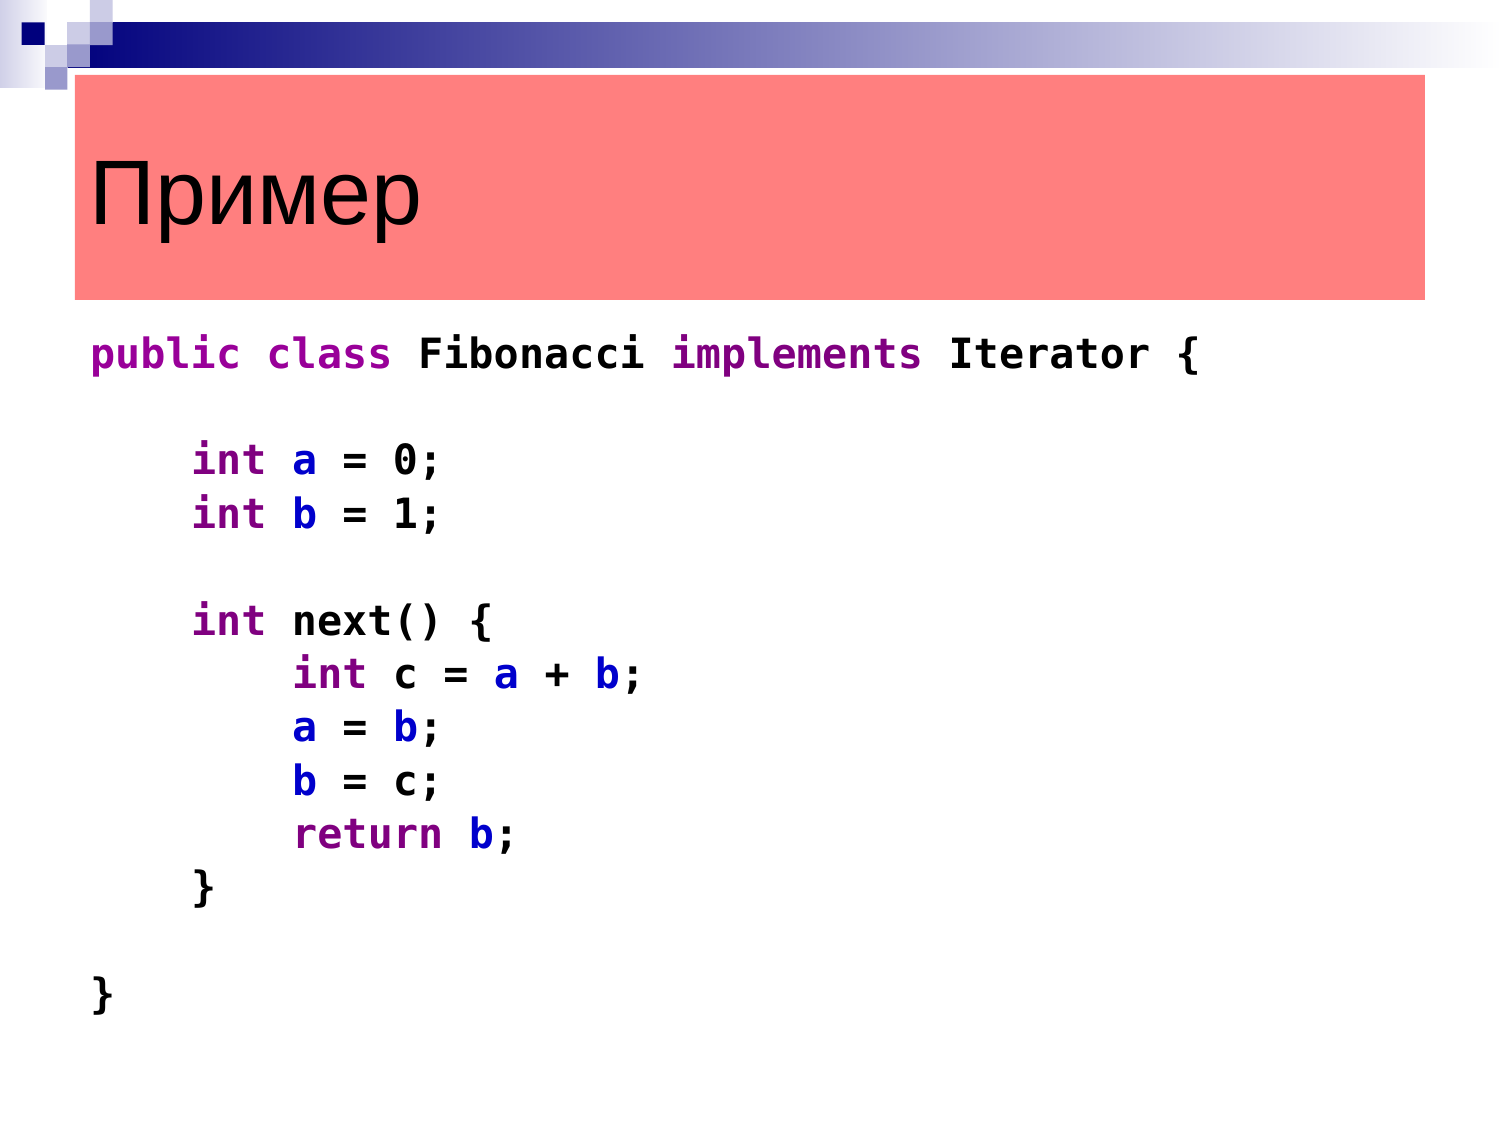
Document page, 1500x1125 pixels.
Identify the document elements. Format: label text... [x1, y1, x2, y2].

text_box Пример [74, 74, 1425, 300]
list public class Fibonacci implements Iterator { int a = 0; int b = 1; int next() { int c = a + b; a = b; b = c; return b; } } [75, 324, 1425, 1083]
